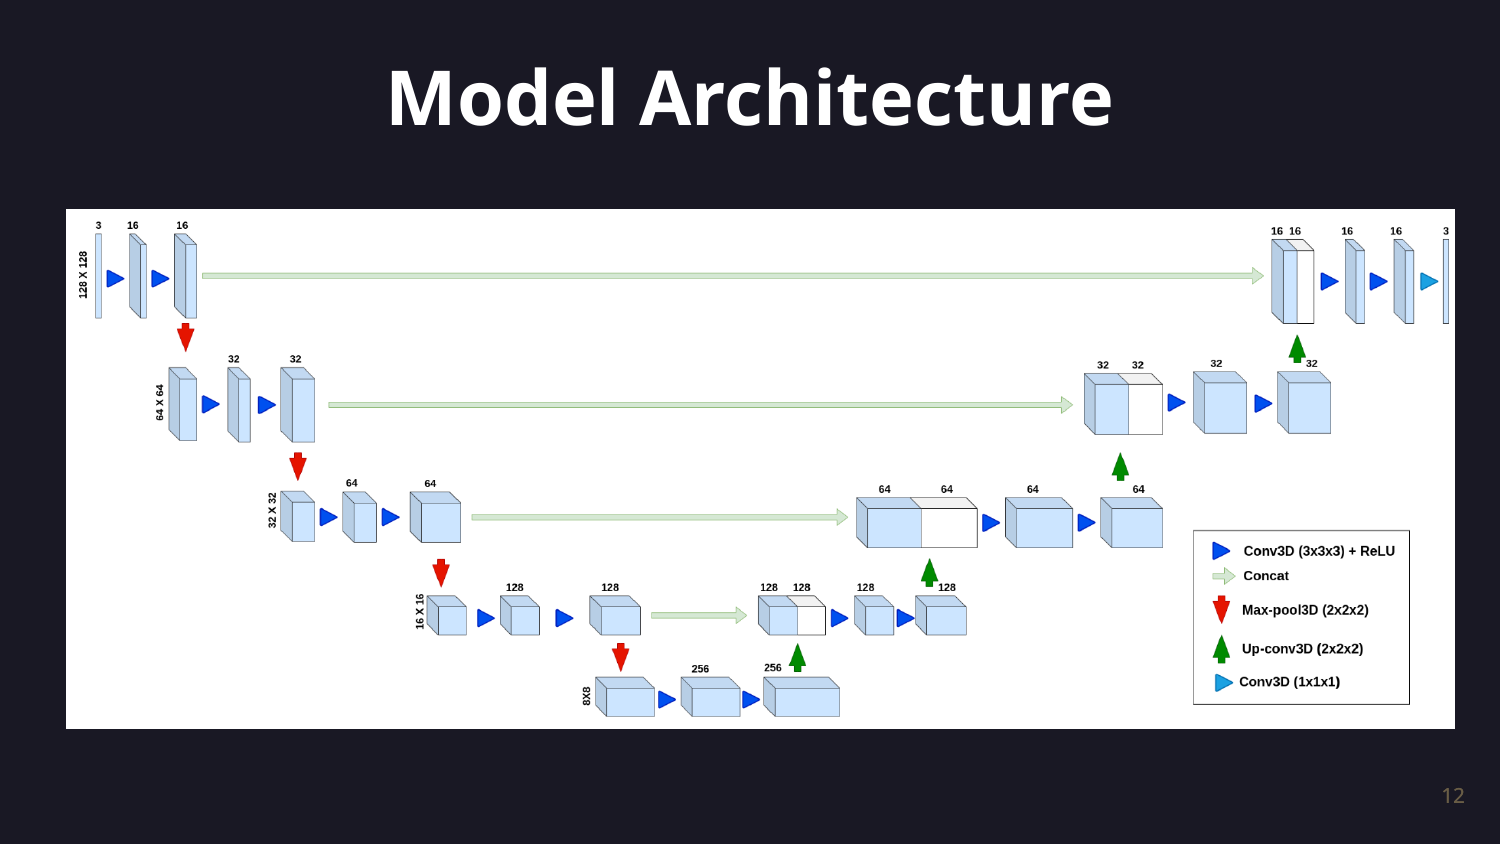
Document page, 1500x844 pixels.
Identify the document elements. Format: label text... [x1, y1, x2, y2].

picture [66, 209, 1455, 730]
title Model Architecture [157, 34, 1343, 132]
slide_number ‹#› [1389, 764, 1480, 830]
